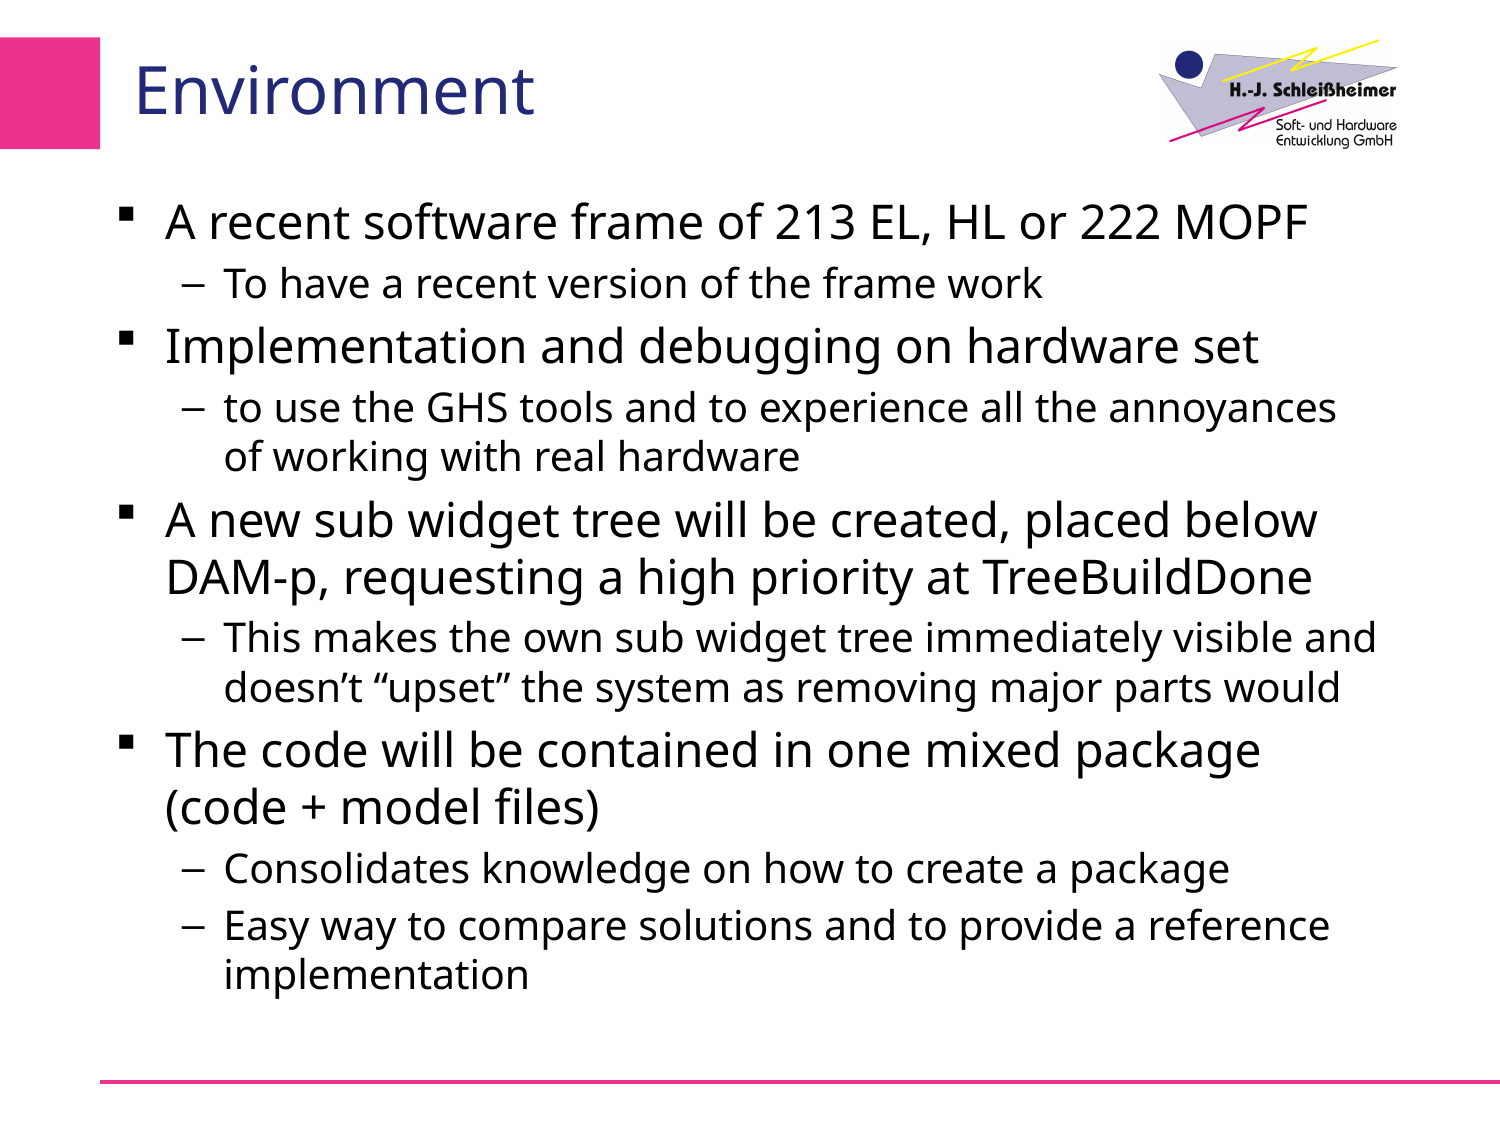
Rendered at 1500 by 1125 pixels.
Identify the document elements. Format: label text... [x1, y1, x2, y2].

list A recent software frame of 213 EL, HL or 222 MOPF To have a recent version of the frame work Implementation and debugging on hardware set to use the GHS tools and to experience all the annoyances of working with real hardware A new sub widget tree will be created, placed below DAM-p, requesting a high priority at TreeBuildDone This makes the own sub widget tree immediately visible and doesn’t “upset” the system as removing major parts would The code will be contained in one mixed package (code + model files) Consolidates knowledge on how to create a package Easy way to compare solutions and to provide a reference implementation [100, 184, 1400, 1047]
picture [1159, 39, 1397, 149]
title Environment [133, 23, 1152, 152]
